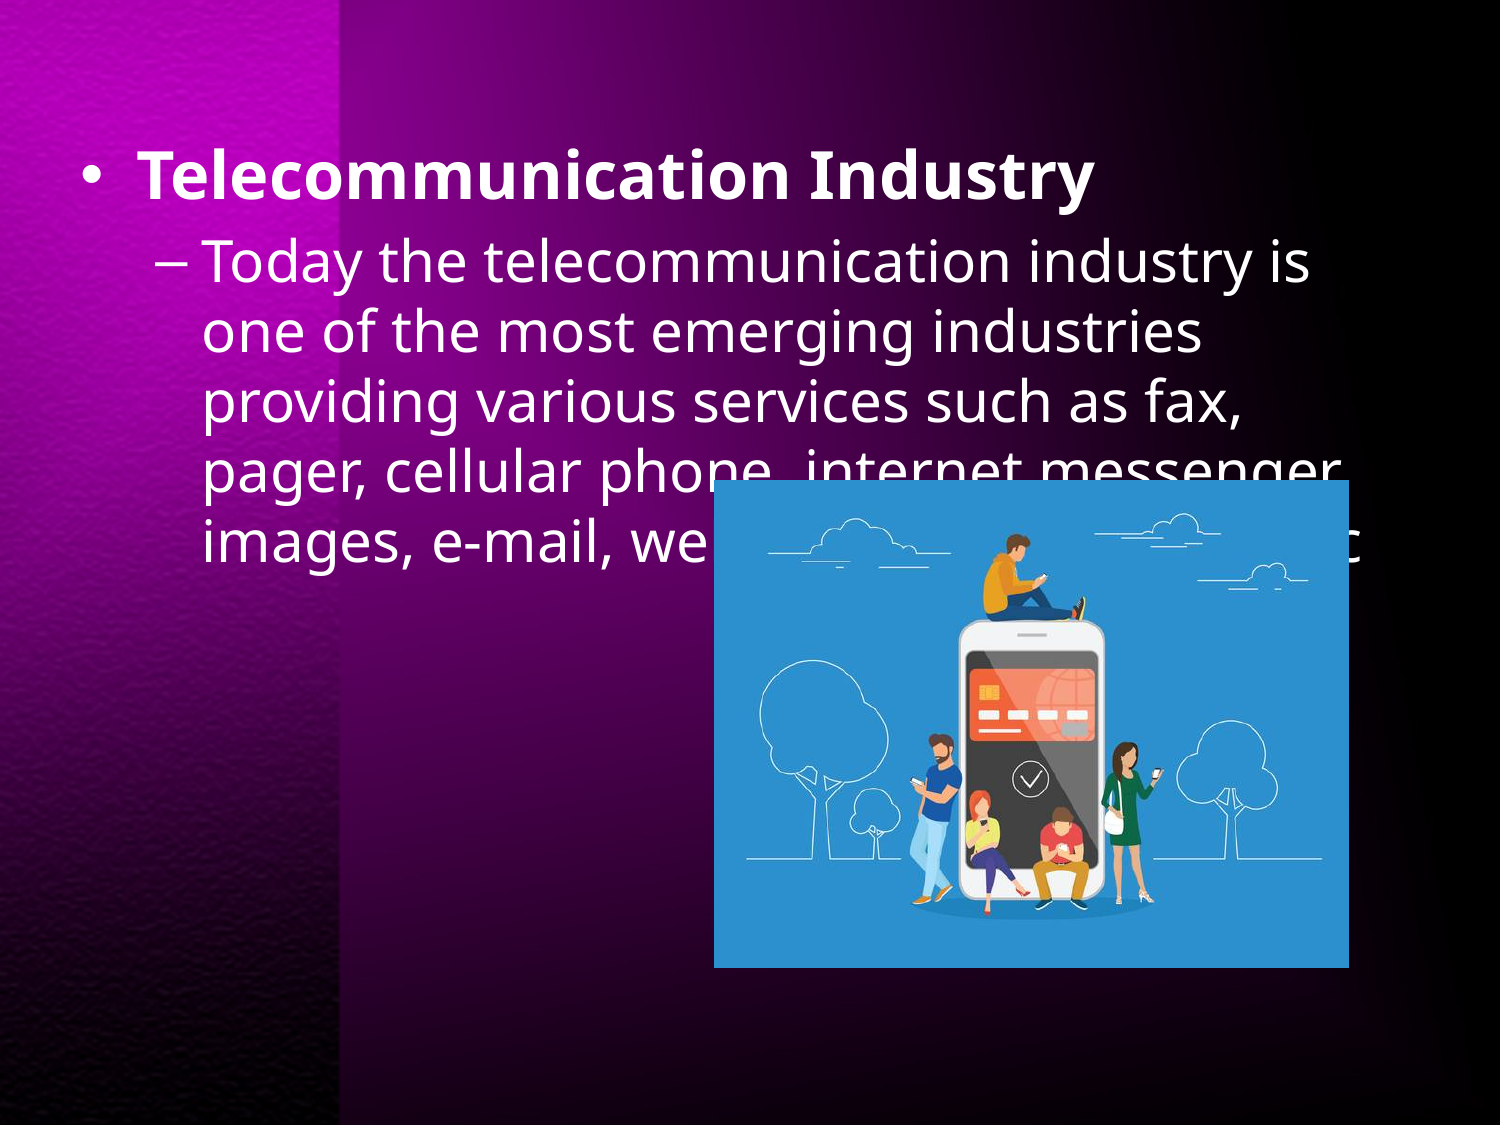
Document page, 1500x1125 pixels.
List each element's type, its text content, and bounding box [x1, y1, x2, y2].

picture [0, 0, 1500, 1125]
list Telecommunication Industry Today the telecommunication industry is one of the most emerging industries providing various services such as fax, pager, cellular phone, internet messenger, images, e-mail, web data transmission, etc [64, 125, 1415, 994]
